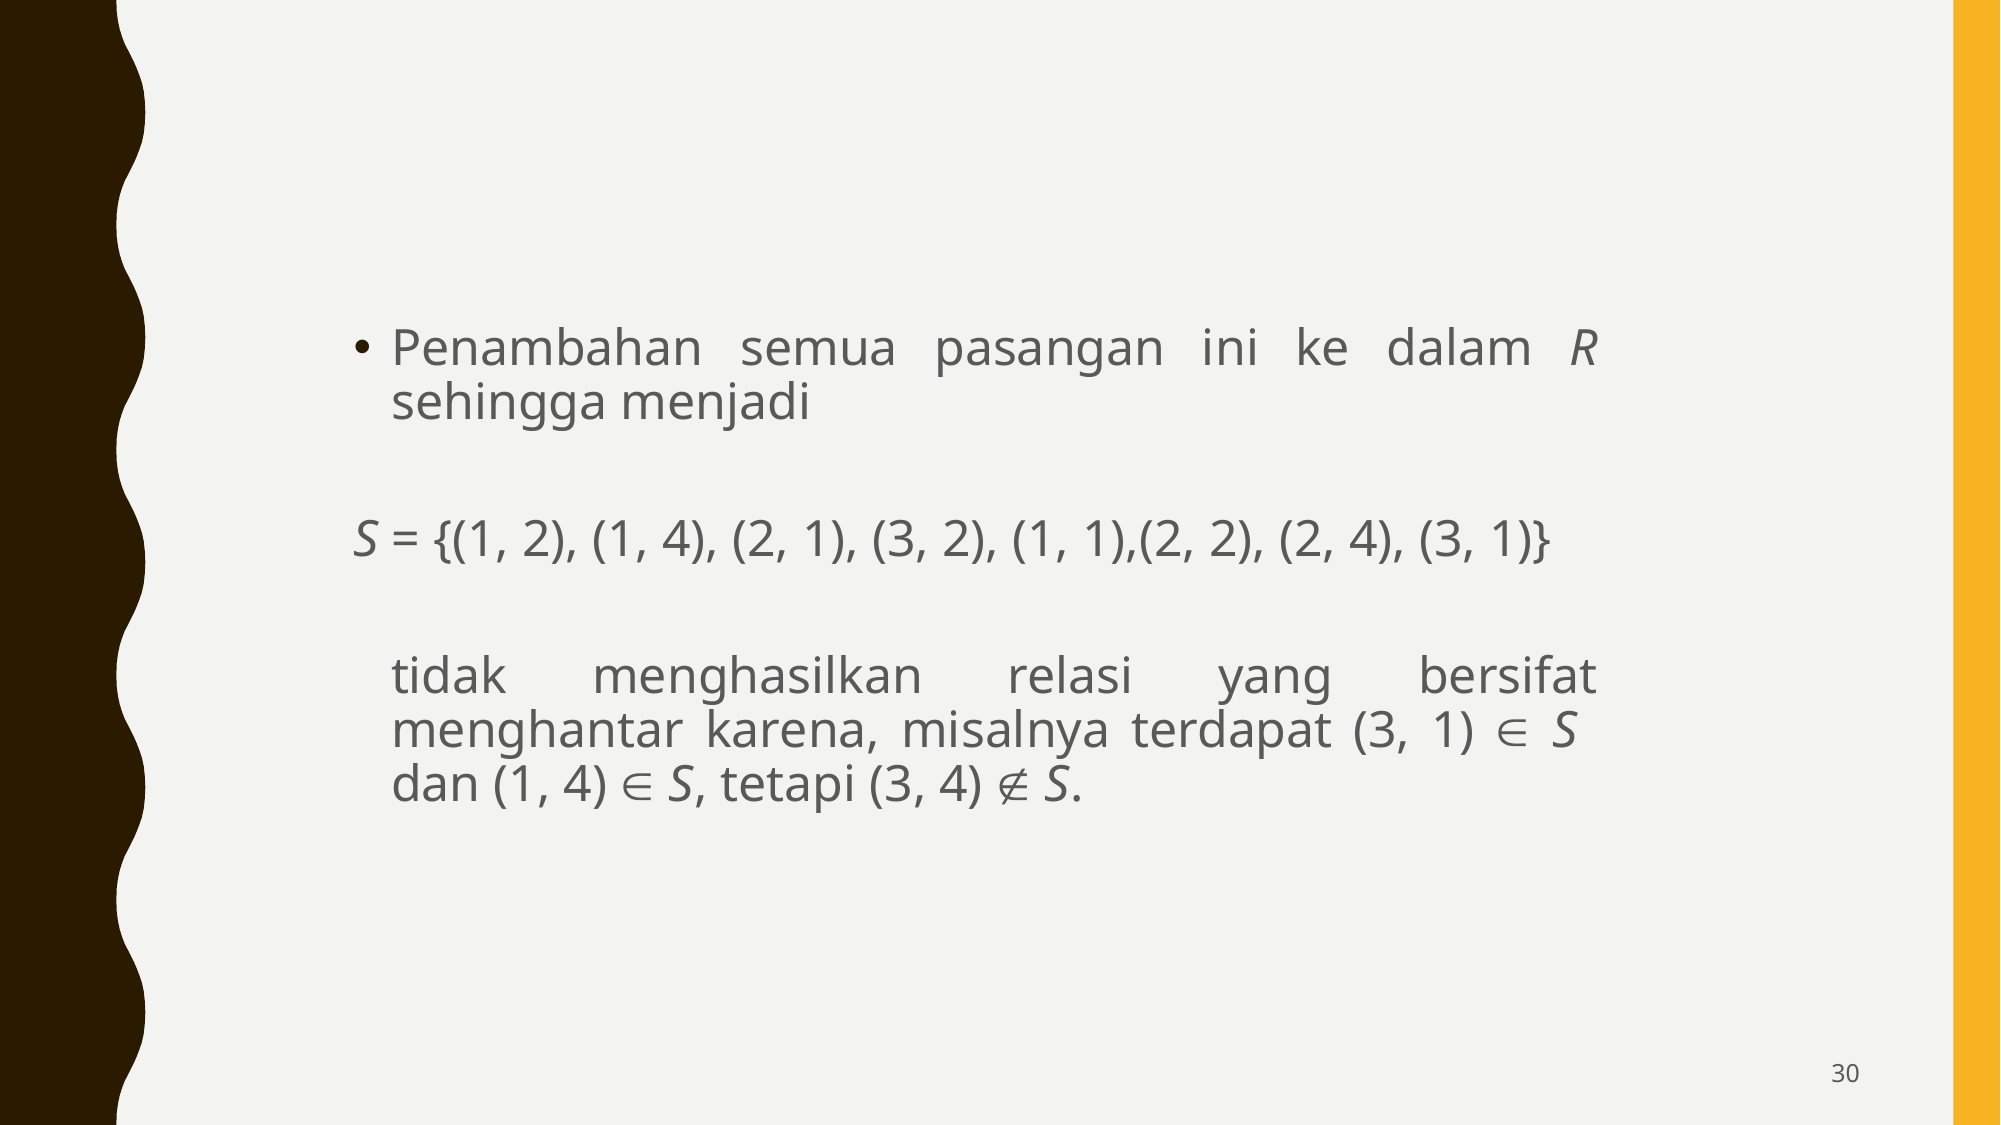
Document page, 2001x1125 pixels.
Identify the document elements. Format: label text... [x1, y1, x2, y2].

slide_number 30 [1412, 1045, 1875, 1103]
list Penambahan semua pasangan ini ke dalam R sehingga menjadi S = {(1, 2), (1, 4), (2, 1), (3, 2), (1, 1),(2, 2), (2, 4), (3, 1)} tidak menghasilkan relasi yang bersifat menghantar karena, misalnya terdapat (3, 1)  S dan (1, 4)  S, tetapi (3, 4)  S. [338, 314, 1614, 990]
